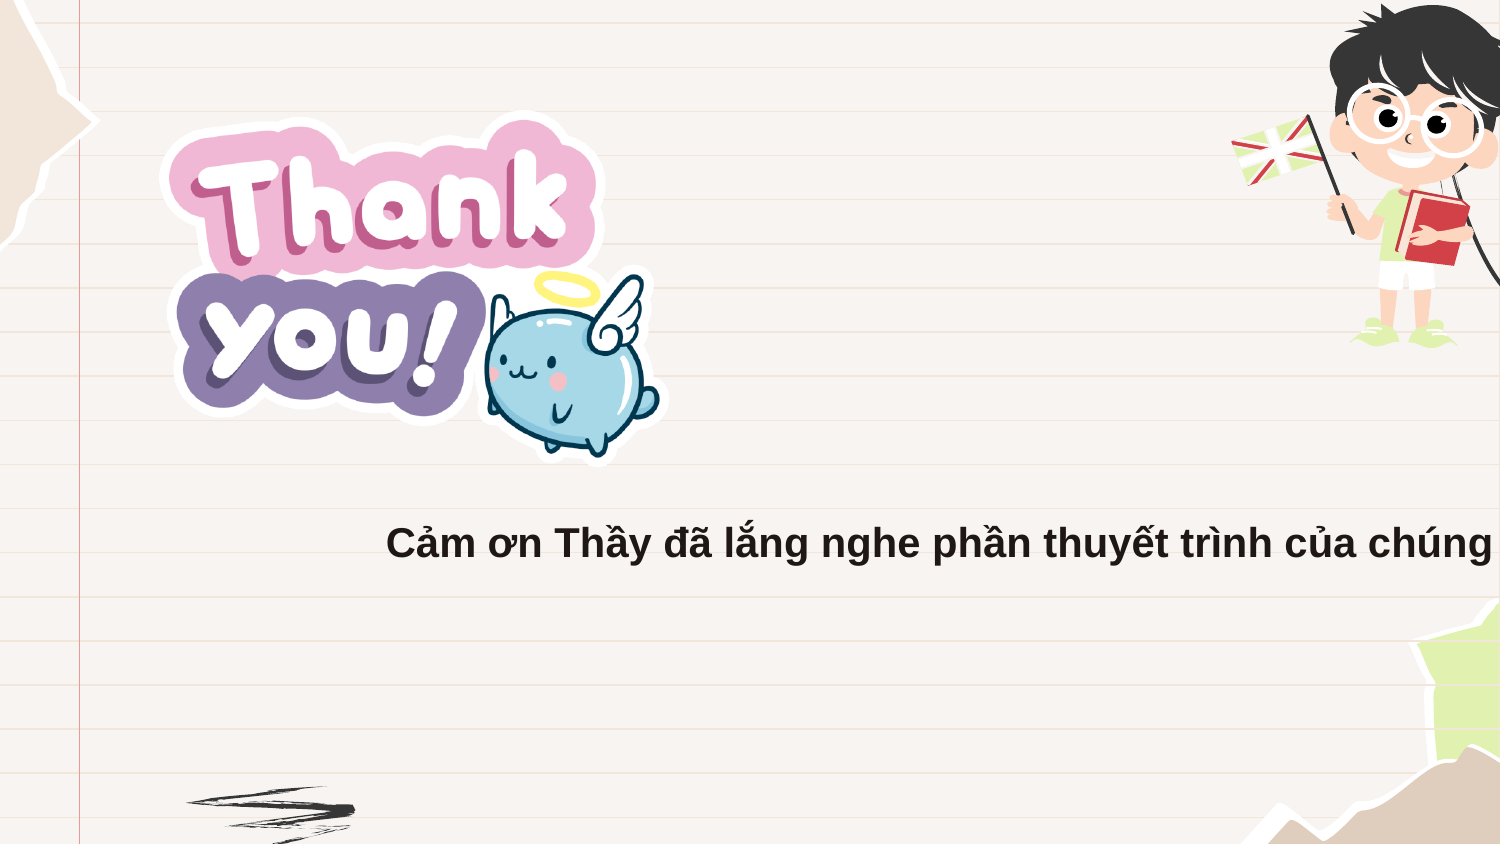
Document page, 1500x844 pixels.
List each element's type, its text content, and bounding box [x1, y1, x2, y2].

text_box Cảm ơn Thầy đã lắng nghe phần thuyết trình của chúng em [370, 508, 1500, 574]
text_box [36, 129, 153, 369]
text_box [1231, 3, 1500, 354]
text_box [673, 129, 1355, 369]
picture [158, 110, 669, 467]
